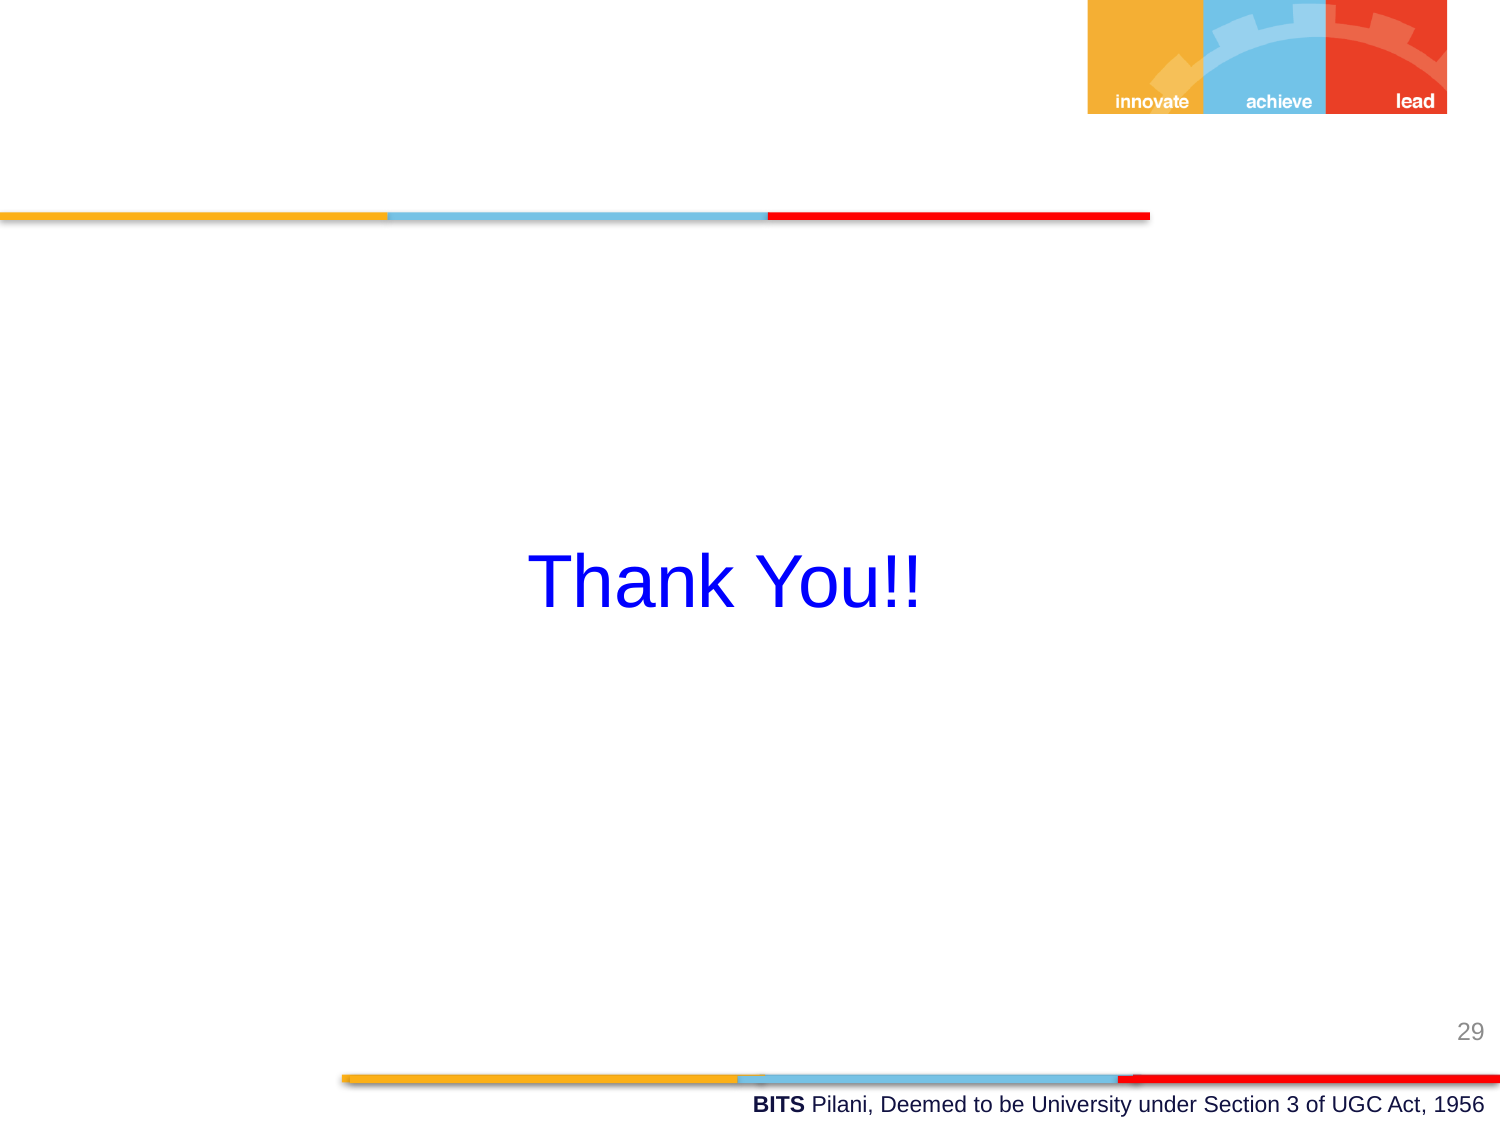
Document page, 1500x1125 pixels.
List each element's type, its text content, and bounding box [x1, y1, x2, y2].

text_box Thank You!! [512, 524, 950, 630]
slide_number 29 [1149, 1000, 1500, 1061]
picture [1087, 0, 1448, 114]
